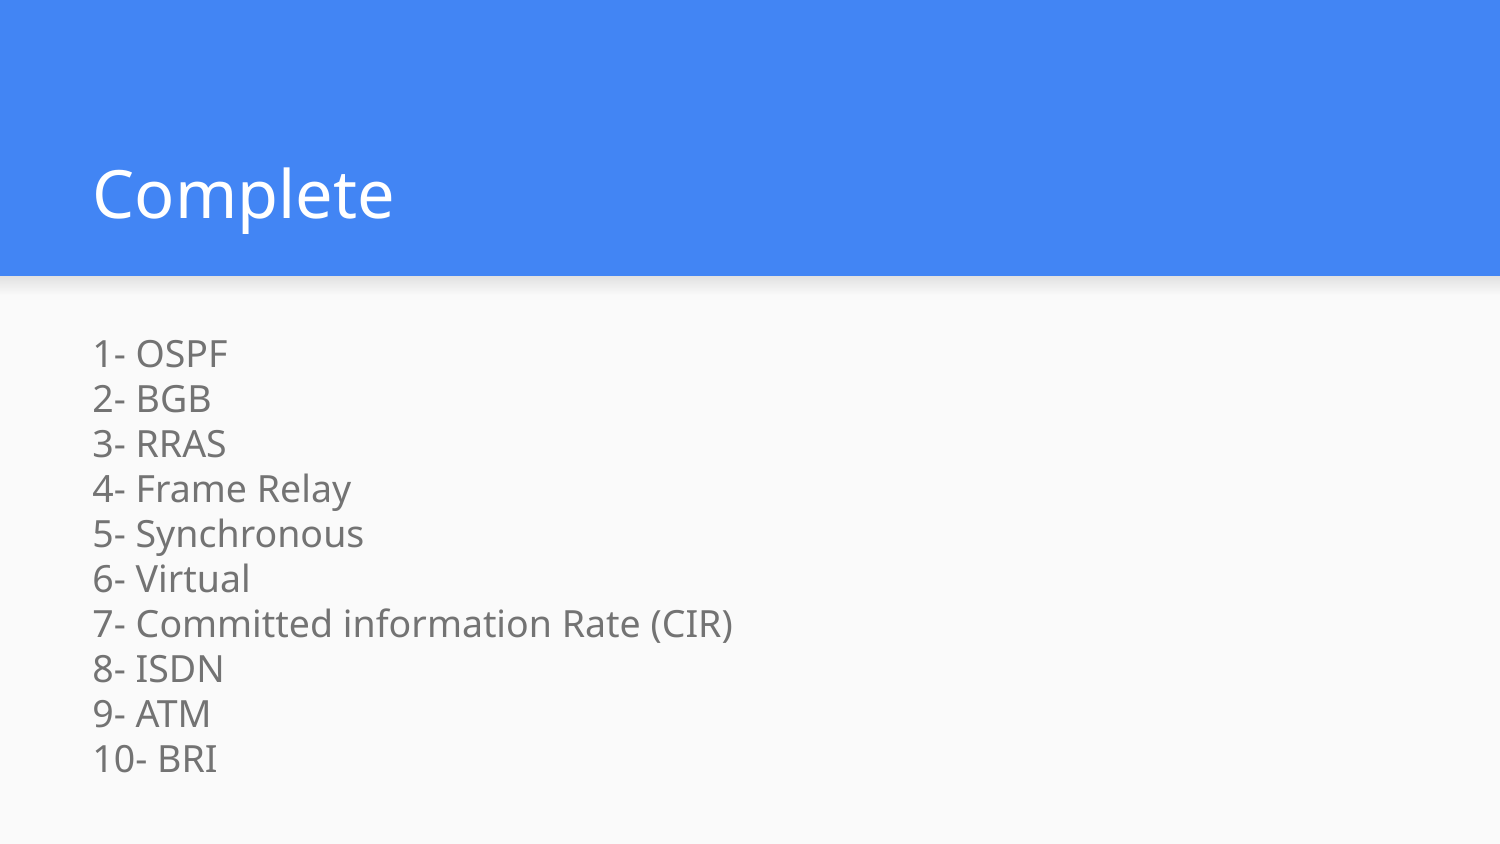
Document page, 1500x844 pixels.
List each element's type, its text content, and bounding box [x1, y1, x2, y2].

title Complete [77, 121, 1427, 248]
list 1- OSPF 2- BGB 3- RRAS 4- Frame Relay 5- Synchronous 6- Virtual 7- Committed information Rate (CIR) 8- ISDN 9- ATM 10- BRI [77, 314, 1427, 760]
